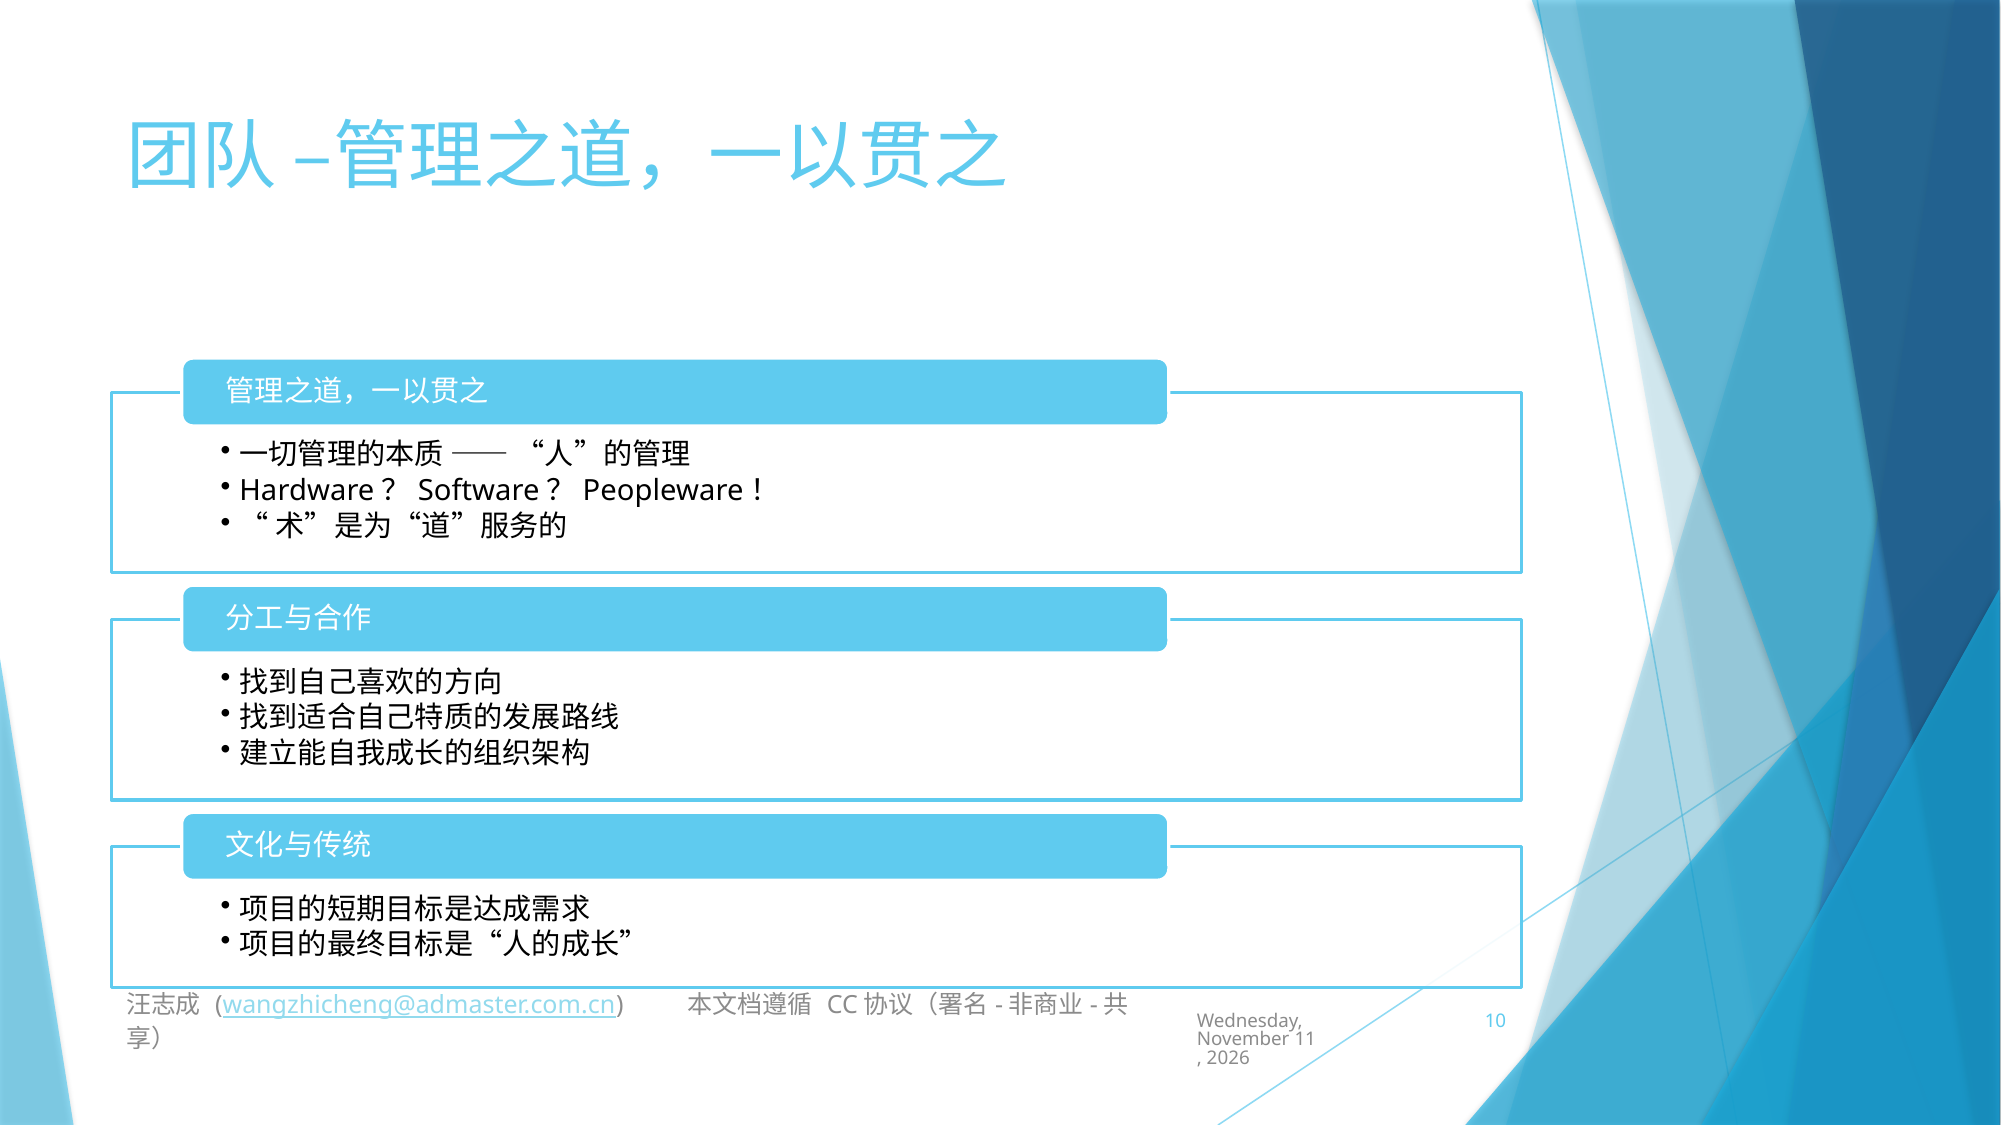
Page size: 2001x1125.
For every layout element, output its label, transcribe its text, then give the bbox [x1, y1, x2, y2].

slide_number 10 [1409, 999, 1522, 1051]
title 团队 –管理之道，一以贯之 [111, 99, 1522, 317]
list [110, 353, 1522, 992]
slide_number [1181, 1000, 1332, 1051]
footer 汪志成 (wangzhicheng@admaster.com.cn) 本文档遵循 CC协议（署名-非商业-共享） [111, 1000, 1145, 1051]
